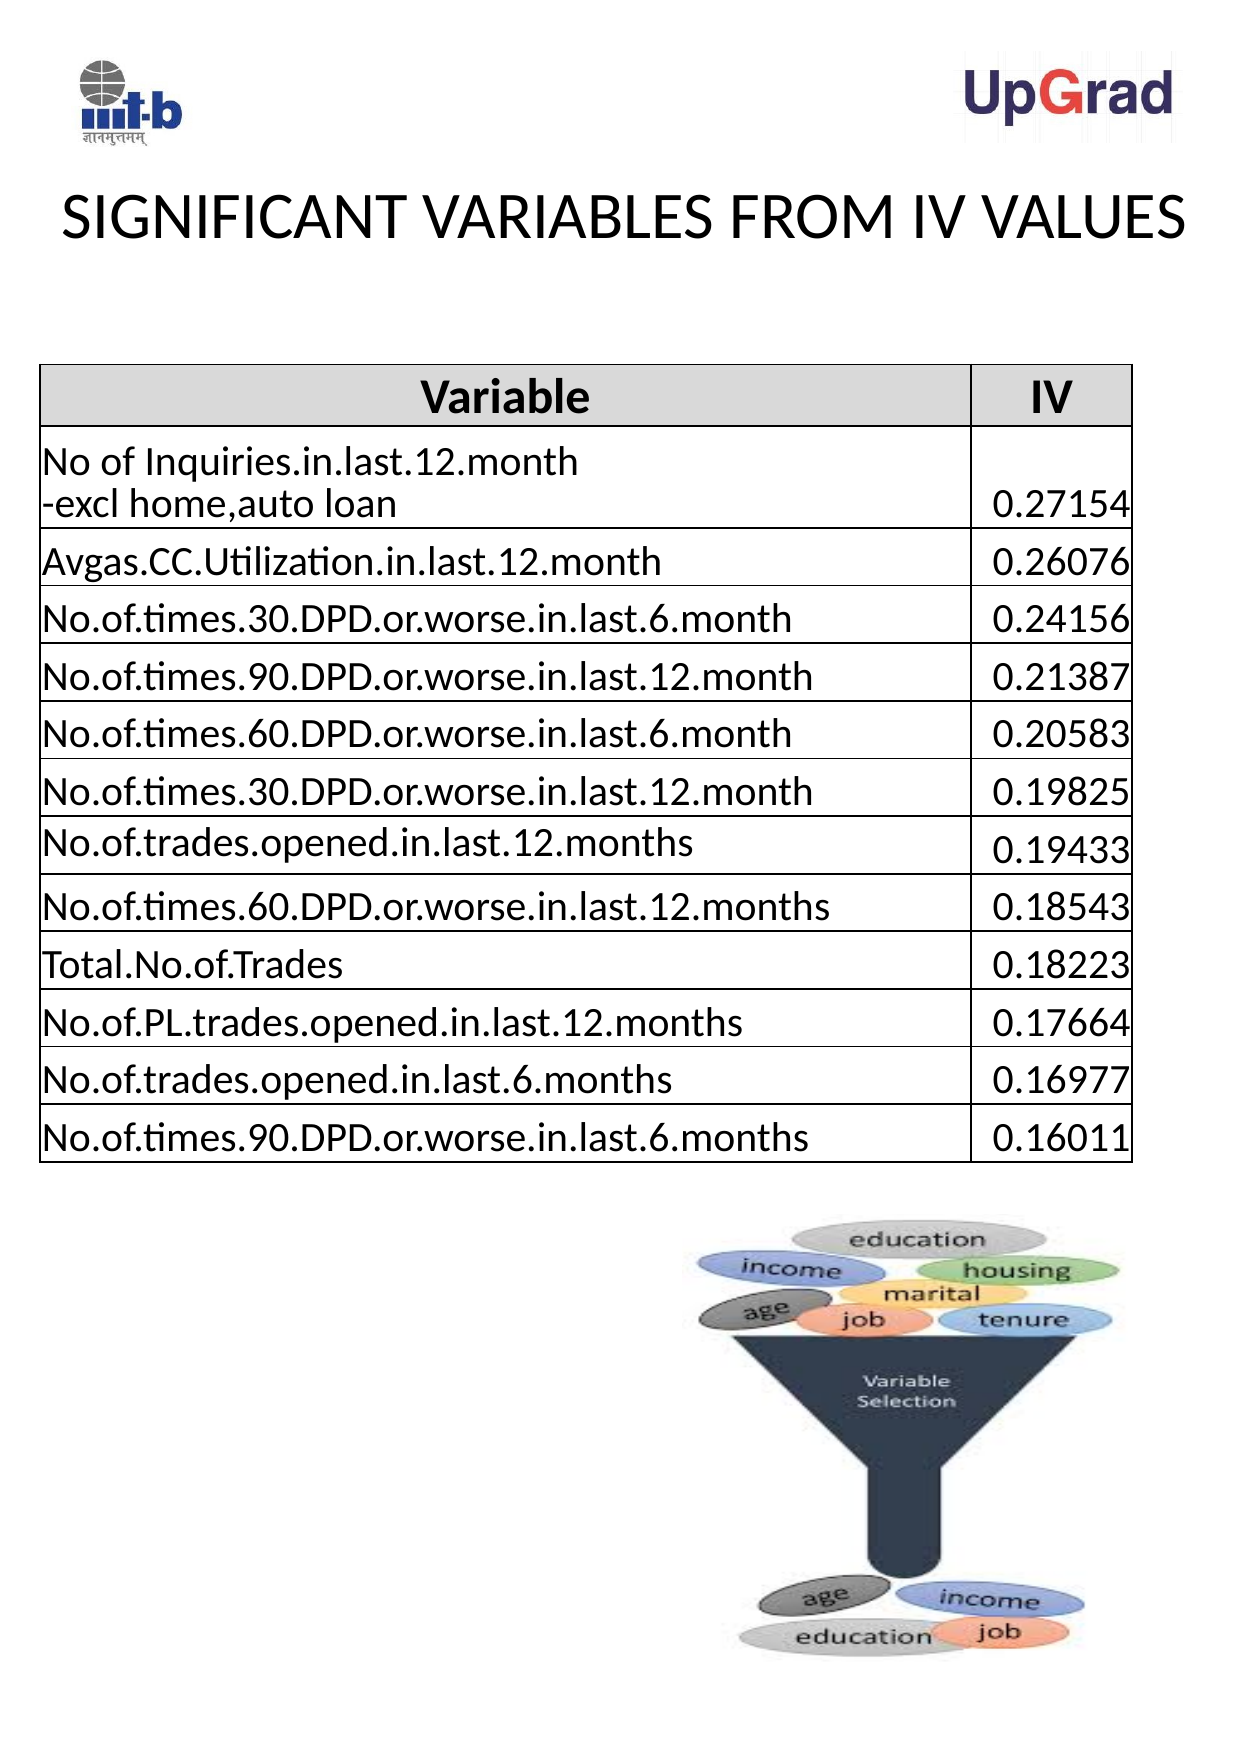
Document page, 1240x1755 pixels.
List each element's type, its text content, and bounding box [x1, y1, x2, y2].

table_cell No.of.times.90.DPD.or.worse.in.last.12.month [41, 644, 970, 700]
table_cell 0.16011 [972, 1105, 1131, 1161]
picture [71, 57, 193, 147]
table_header IV [972, 365, 1131, 425]
table_cell No.of.times.90.DPD.or.worse.in.last.6.months [41, 1105, 970, 1161]
table_cell 0.26076 [972, 529, 1131, 585]
table_cell No.of.trades.opened.in.last.6.months [41, 1047, 970, 1103]
table_cell 0.18543 [972, 875, 1131, 930]
table_cell 0.18223 [972, 932, 1131, 988]
table_cell 0.19825 [972, 759, 1131, 815]
table_cell No.of.times.30.DPD.or.worse.in.last.6.month [41, 586, 970, 642]
table_cell 0.27154 [972, 427, 1131, 527]
table_cell Avgas.CC.Utilization.in.last.12.month [41, 529, 970, 585]
table_header Variable [41, 365, 970, 425]
picture [681, 1214, 1133, 1665]
table_cell 0.24156 [972, 586, 1131, 642]
table_cell No.of.times.60.DPD.or.worse.in.last.12.months [41, 875, 970, 930]
table_cell 0.21387 [972, 644, 1131, 700]
table_cell Total.No.of.Trades [41, 932, 970, 988]
table_cell No.of.times.30.DPD.or.worse.in.last.12.month [41, 759, 970, 815]
table_cell 0.19433 [972, 817, 1131, 873]
text_box SIGNIFICANT VARIABLES FROM IV VALUES [46, 164, 1203, 260]
table_cell No.of.trades.opened.in.last.12.months [41, 817, 970, 873]
picture [953, 51, 1183, 143]
table_cell No of Inquiries.in.last.12.month -excl home,auto loan [41, 427, 970, 527]
table_cell 0.17664 [972, 990, 1131, 1046]
table_cell No.of.times.60.DPD.or.worse.in.last.6.month [41, 702, 970, 758]
table_cell No.of.PL.trades.opened.in.last.12.months [41, 990, 970, 1046]
table_cell 0.20583 [972, 702, 1131, 758]
table_cell 0.16977 [972, 1047, 1131, 1103]
